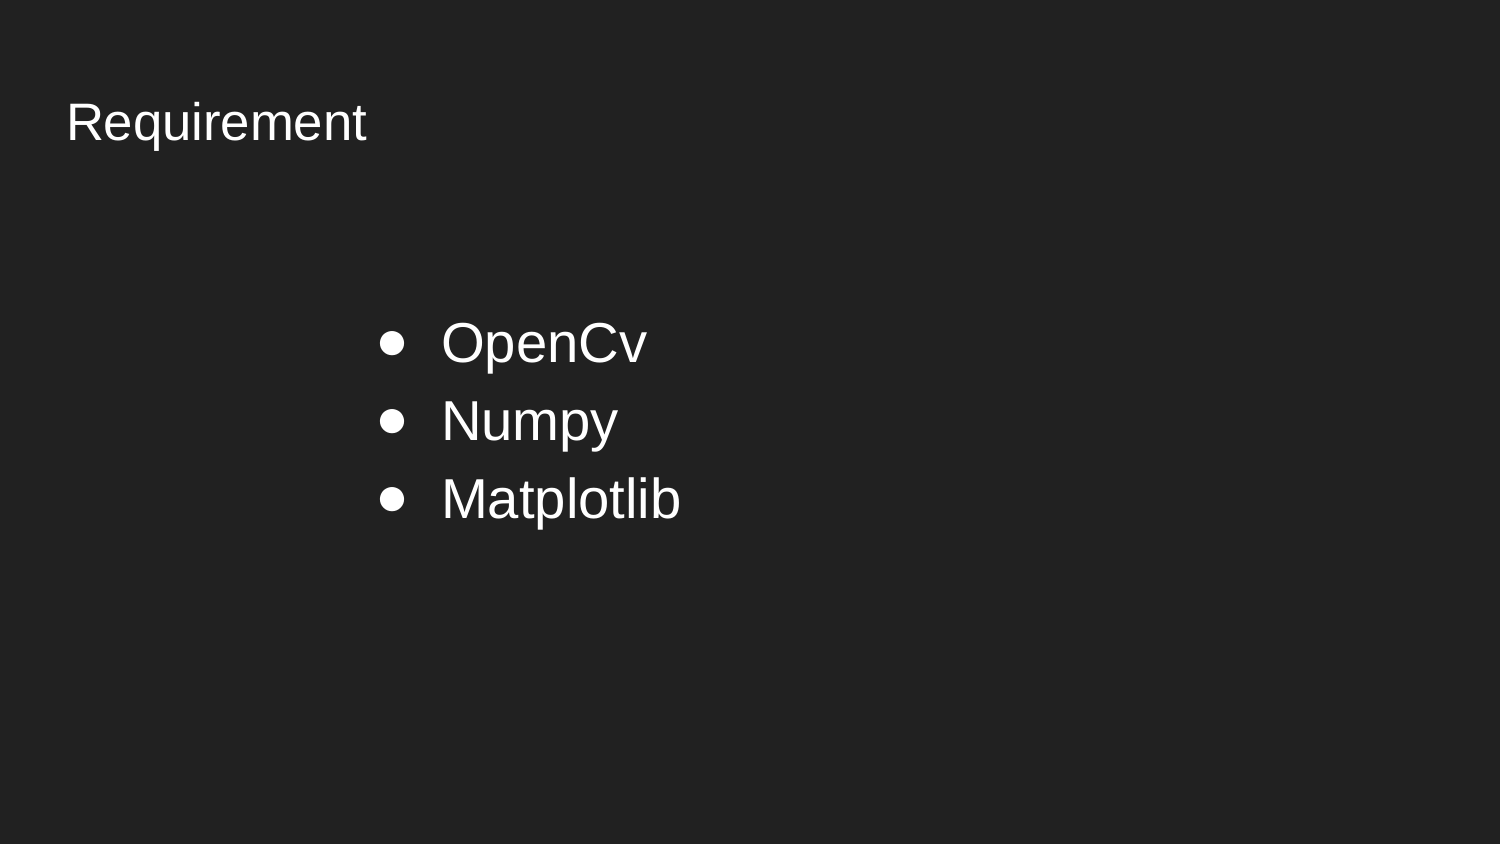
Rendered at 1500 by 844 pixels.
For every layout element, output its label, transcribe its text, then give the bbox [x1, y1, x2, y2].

title Requirement [51, 72, 1449, 167]
list OpenCv Numpy Matplotlib [51, 189, 1449, 750]
